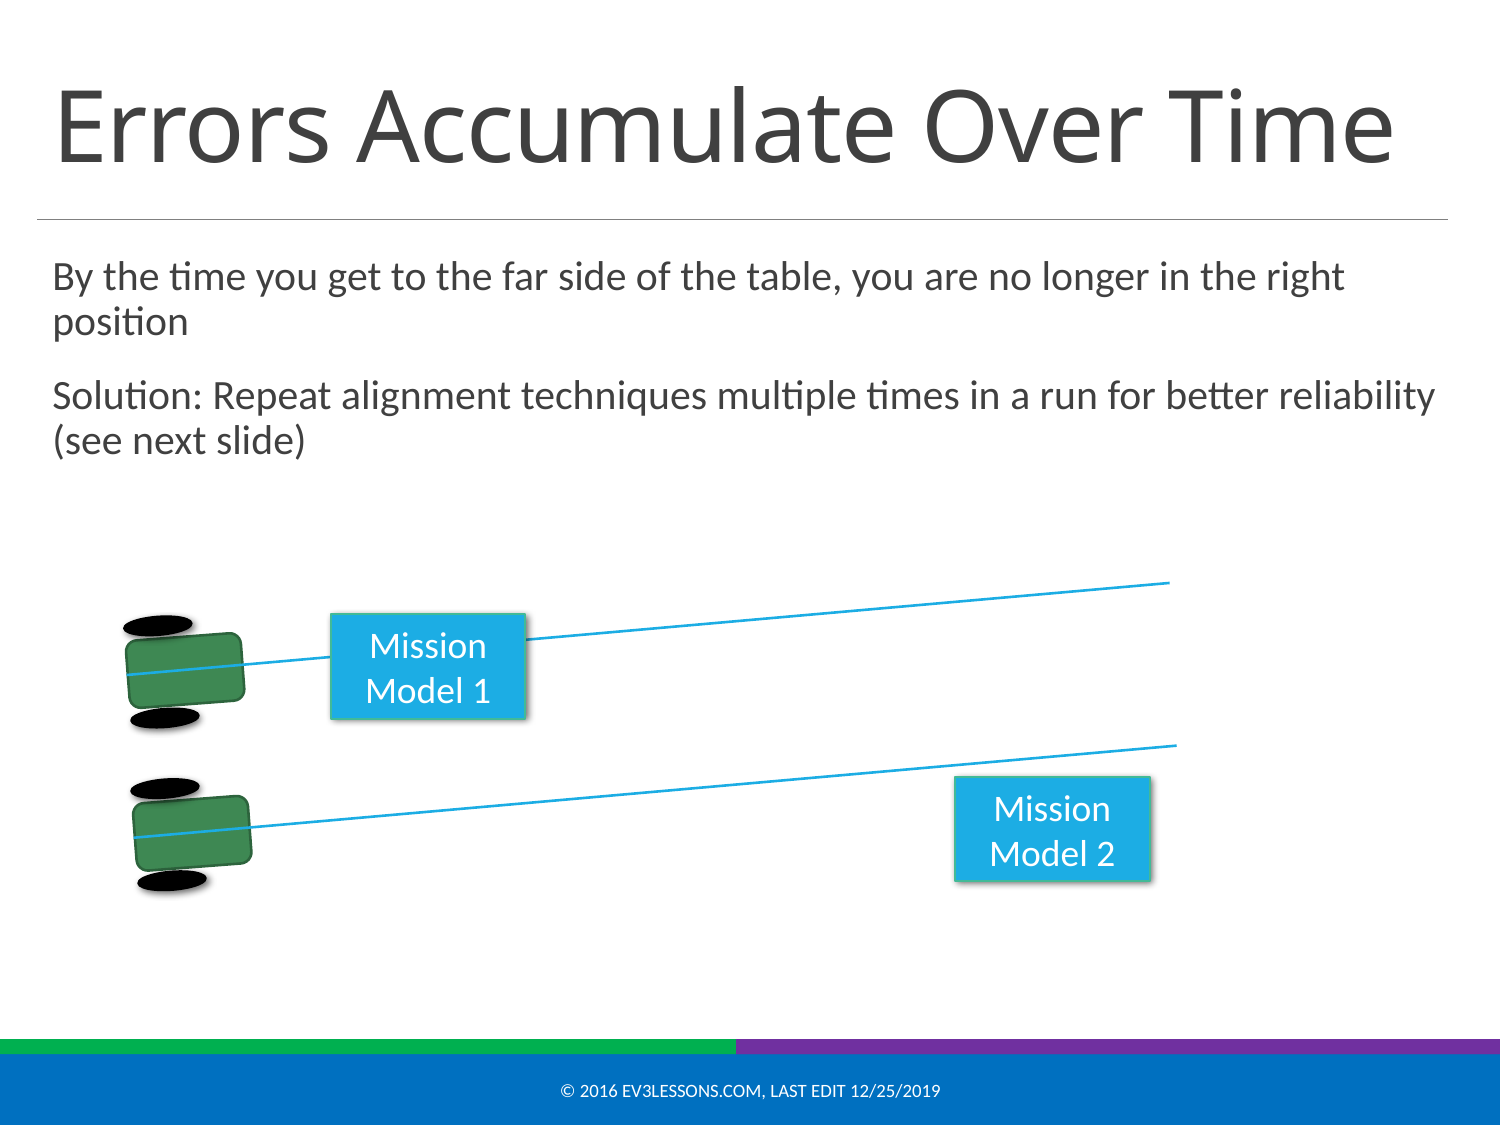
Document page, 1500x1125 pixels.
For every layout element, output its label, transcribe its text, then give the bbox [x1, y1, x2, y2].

footer © 2016 EV3Lessons.com, Last edit 12/25/2019 [453, 1059, 1047, 1120]
list By the time you get to the far side of the table, you are no longer in the right position Solution: Repeat alignment techniques multiple times in a run for better reliability (see next slide) [37, 246, 1448, 1011]
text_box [127, 582, 1171, 676]
text_box Mission Model 1 [330, 685, 526, 720]
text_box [136, 844, 248, 891]
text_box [134, 745, 1178, 839]
title Errors Accumulate Over Time [37, 47, 1448, 191]
text_box Mission Model 2 [954, 845, 1151, 882]
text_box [129, 683, 241, 729]
